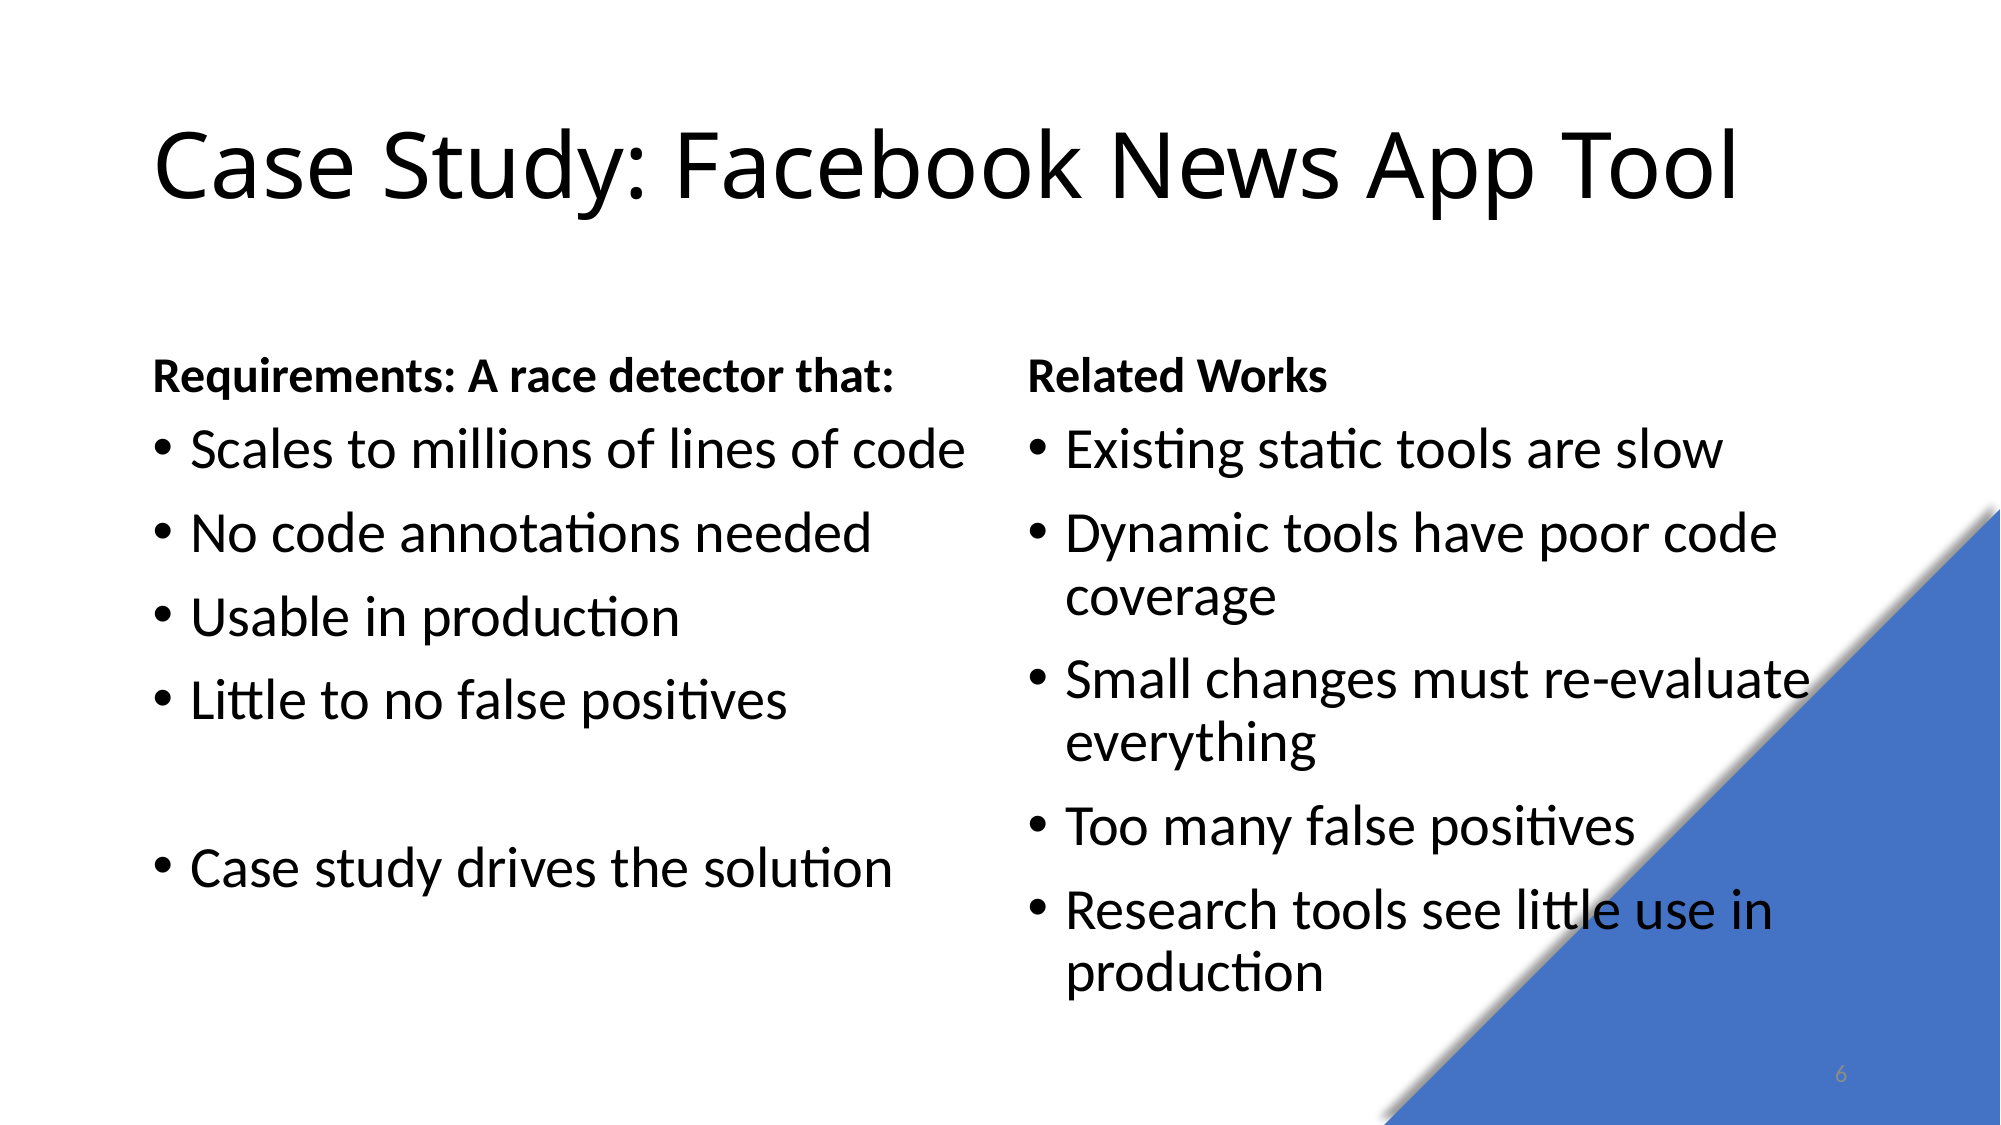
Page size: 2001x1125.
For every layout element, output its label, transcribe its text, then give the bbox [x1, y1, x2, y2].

slide_number 6 [1412, 1042, 1863, 1103]
list Existing static tools are slow Dynamic tools have poor code coverage Small changes must re-evaluate everything Too many false positives Research tools see little use in production [1012, 410, 1863, 1016]
list Related Works [1012, 275, 1863, 410]
title Case Study: Facebook News App Tool [137, 59, 1863, 278]
list Scales to millions of lines of code No code annotations needed Usable in production Little to no false positives Case study drives the solution [137, 410, 984, 1016]
list Requirements: A race detector that: [137, 275, 984, 410]
